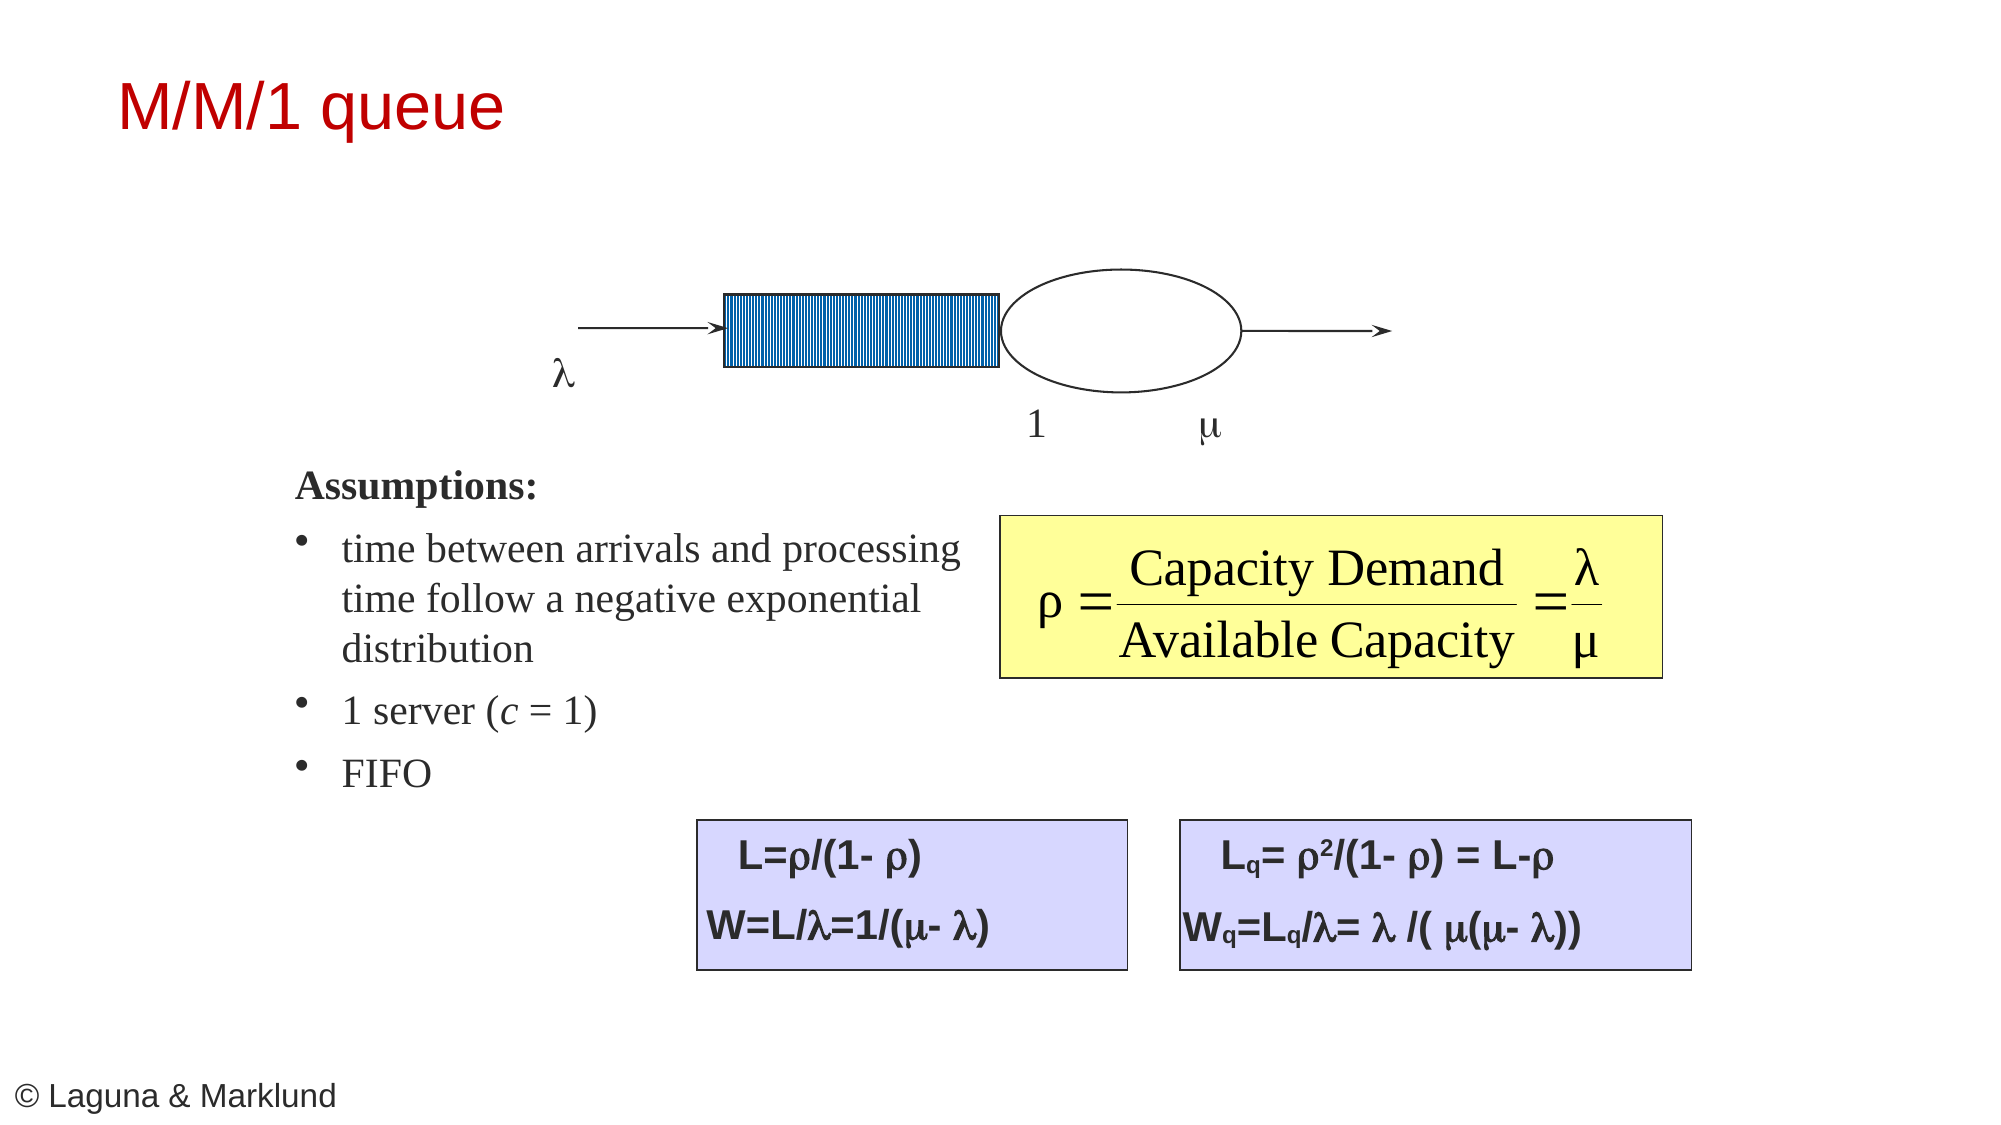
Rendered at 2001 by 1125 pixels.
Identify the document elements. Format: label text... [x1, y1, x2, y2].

text_box [1000, 269, 1242, 393]
text_box [999, 515, 1663, 679]
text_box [691, 819, 1692, 970]
text_box [707, 321, 729, 335]
text_box Assumptions: time between arrivals and processing time follow a negative exponential distribution 1 server (c = 1) FIFO [279, 450, 1007, 838]
text_box 1 [1011, 388, 1063, 454]
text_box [1035, 539, 1607, 675]
text_box © Laguna & Marklund [0, 1066, 399, 1125]
text_box [723, 294, 999, 368]
text_box l [537, 338, 591, 404]
text_box [1371, 324, 1393, 338]
text_box m [1182, 388, 1238, 454]
title M/M/1 queue [102, 42, 1867, 173]
